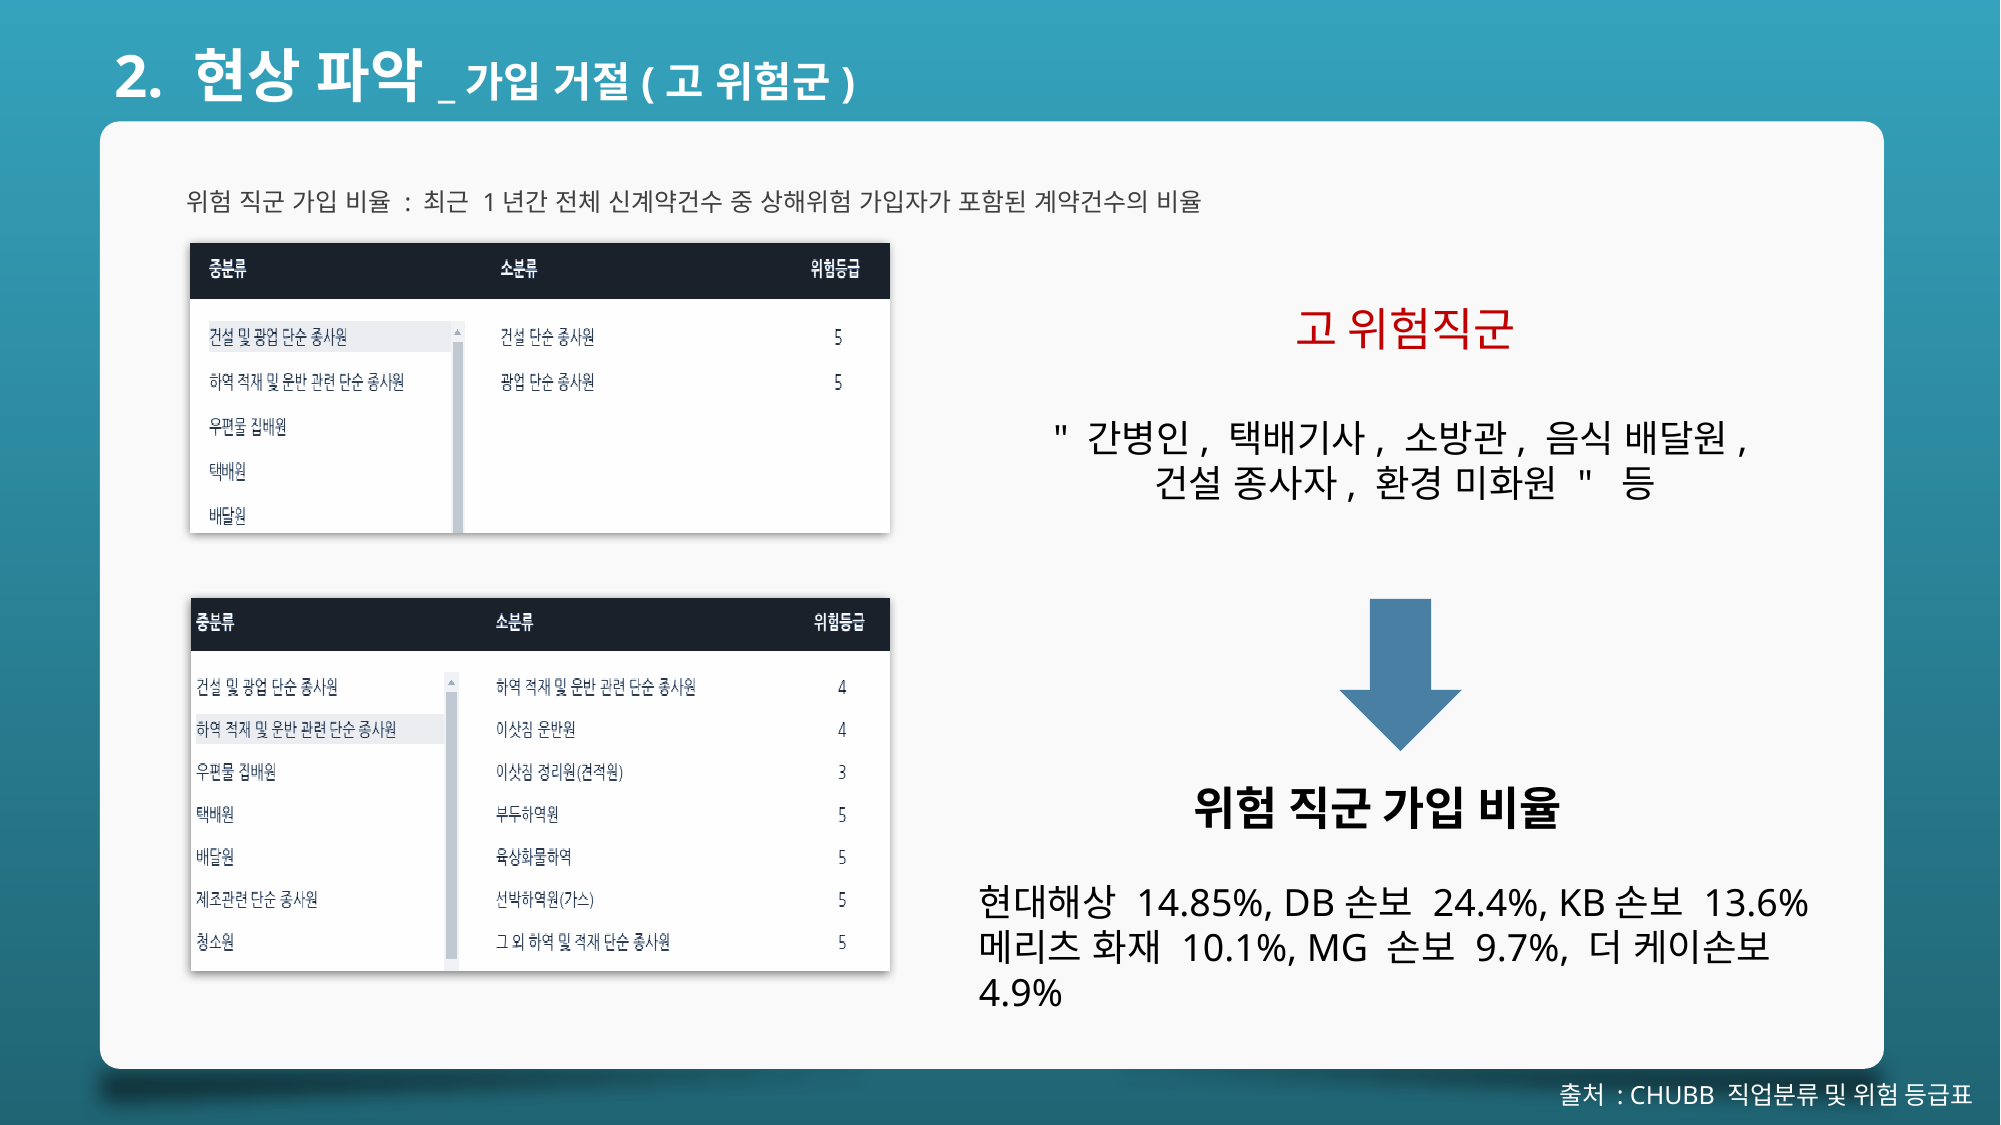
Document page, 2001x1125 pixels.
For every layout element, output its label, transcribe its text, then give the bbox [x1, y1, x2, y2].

text_box 위험 직군 가입 비율 : 최근 1년간 전체 신계약건수 중 상해위험 가입자가 포함된 계약건수의 비율 [171, 164, 1827, 1021]
picture [191, 598, 890, 971]
text_box [1339, 598, 1462, 752]
picture [190, 243, 890, 533]
text_box 2. 현상 파악_가입 거절(고 위험군) [100, 31, 1229, 117]
text_box 위험 직군 가입 비율 현대해상 14.85%, DB손보 24.4%, KB손보 13.6% 메리츠 화재 10.1%, MG 손보 9.7%, 더 케이손보 4.9% [888, 764, 1867, 975]
text_box 출처 : CHUBB 직업분류 및 위험 등급표 [1544, 1064, 2000, 1118]
text_box 고 위험직군 " 간병인, 택배기사, 소방관, 음식 배달원, 건설 종사자, 환경 미화원 " 등 [944, 285, 1867, 542]
